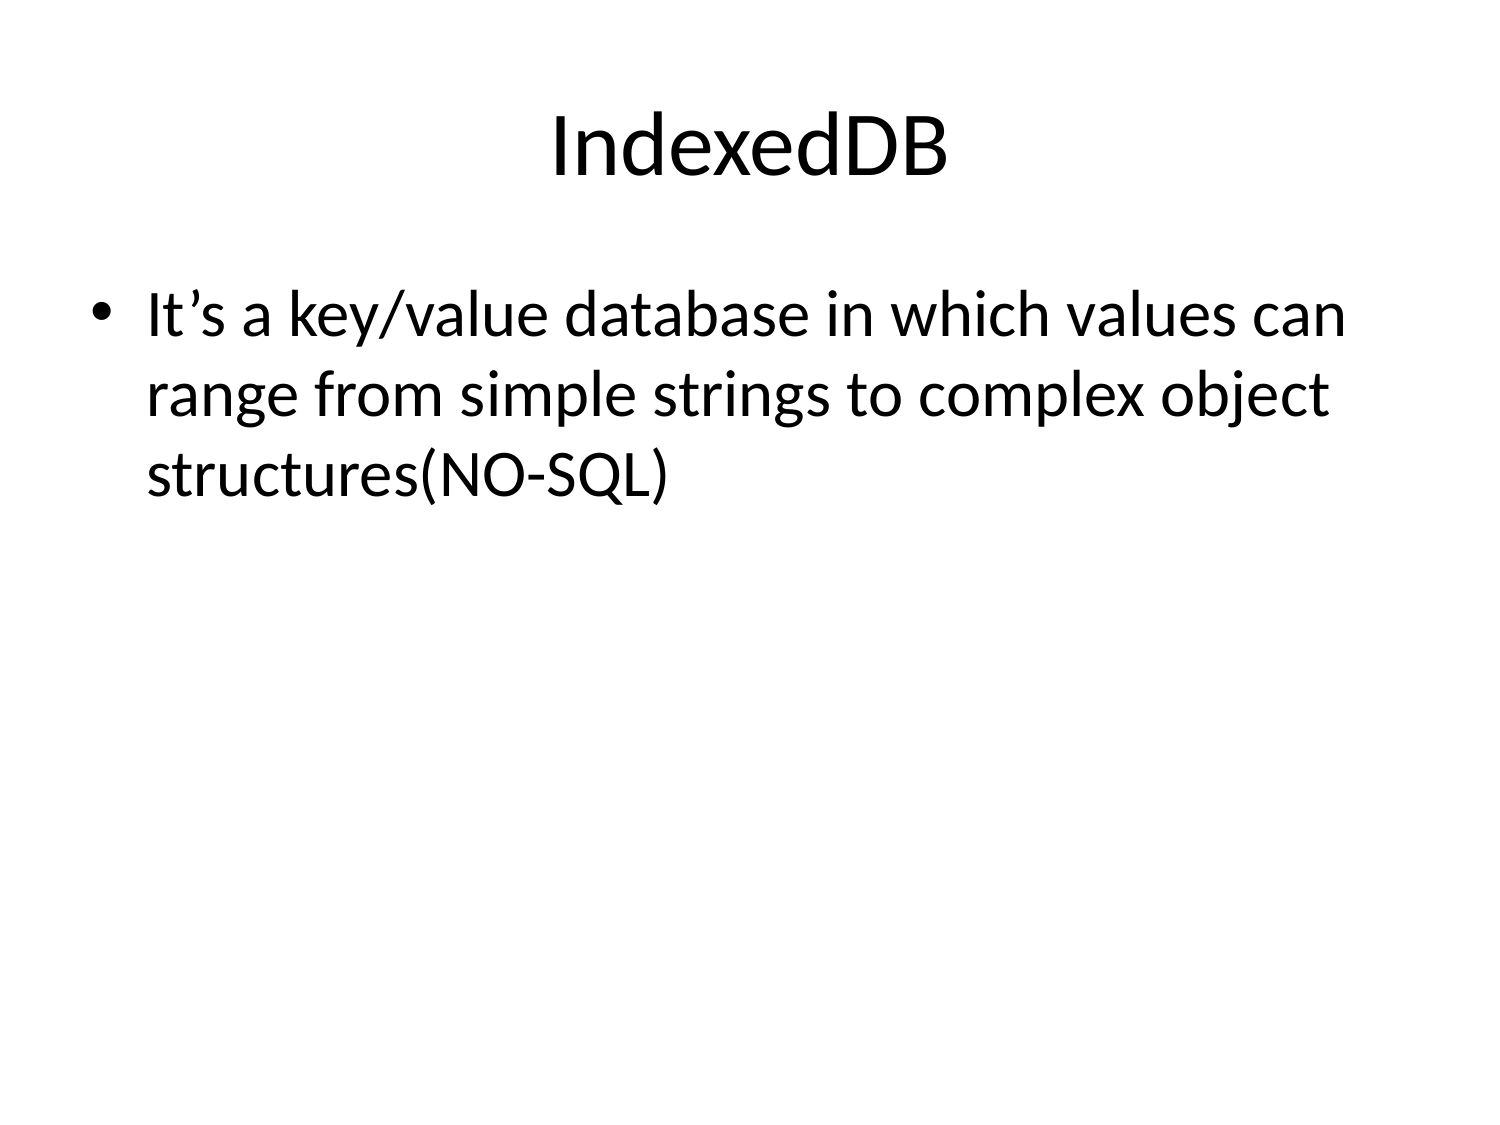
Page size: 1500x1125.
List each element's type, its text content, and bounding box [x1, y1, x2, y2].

list It’s a key/value database in which values can range from simple strings to complex object structures(NO-SQL) [75, 262, 1425, 1035]
title IndexedDB [75, 45, 1425, 233]
